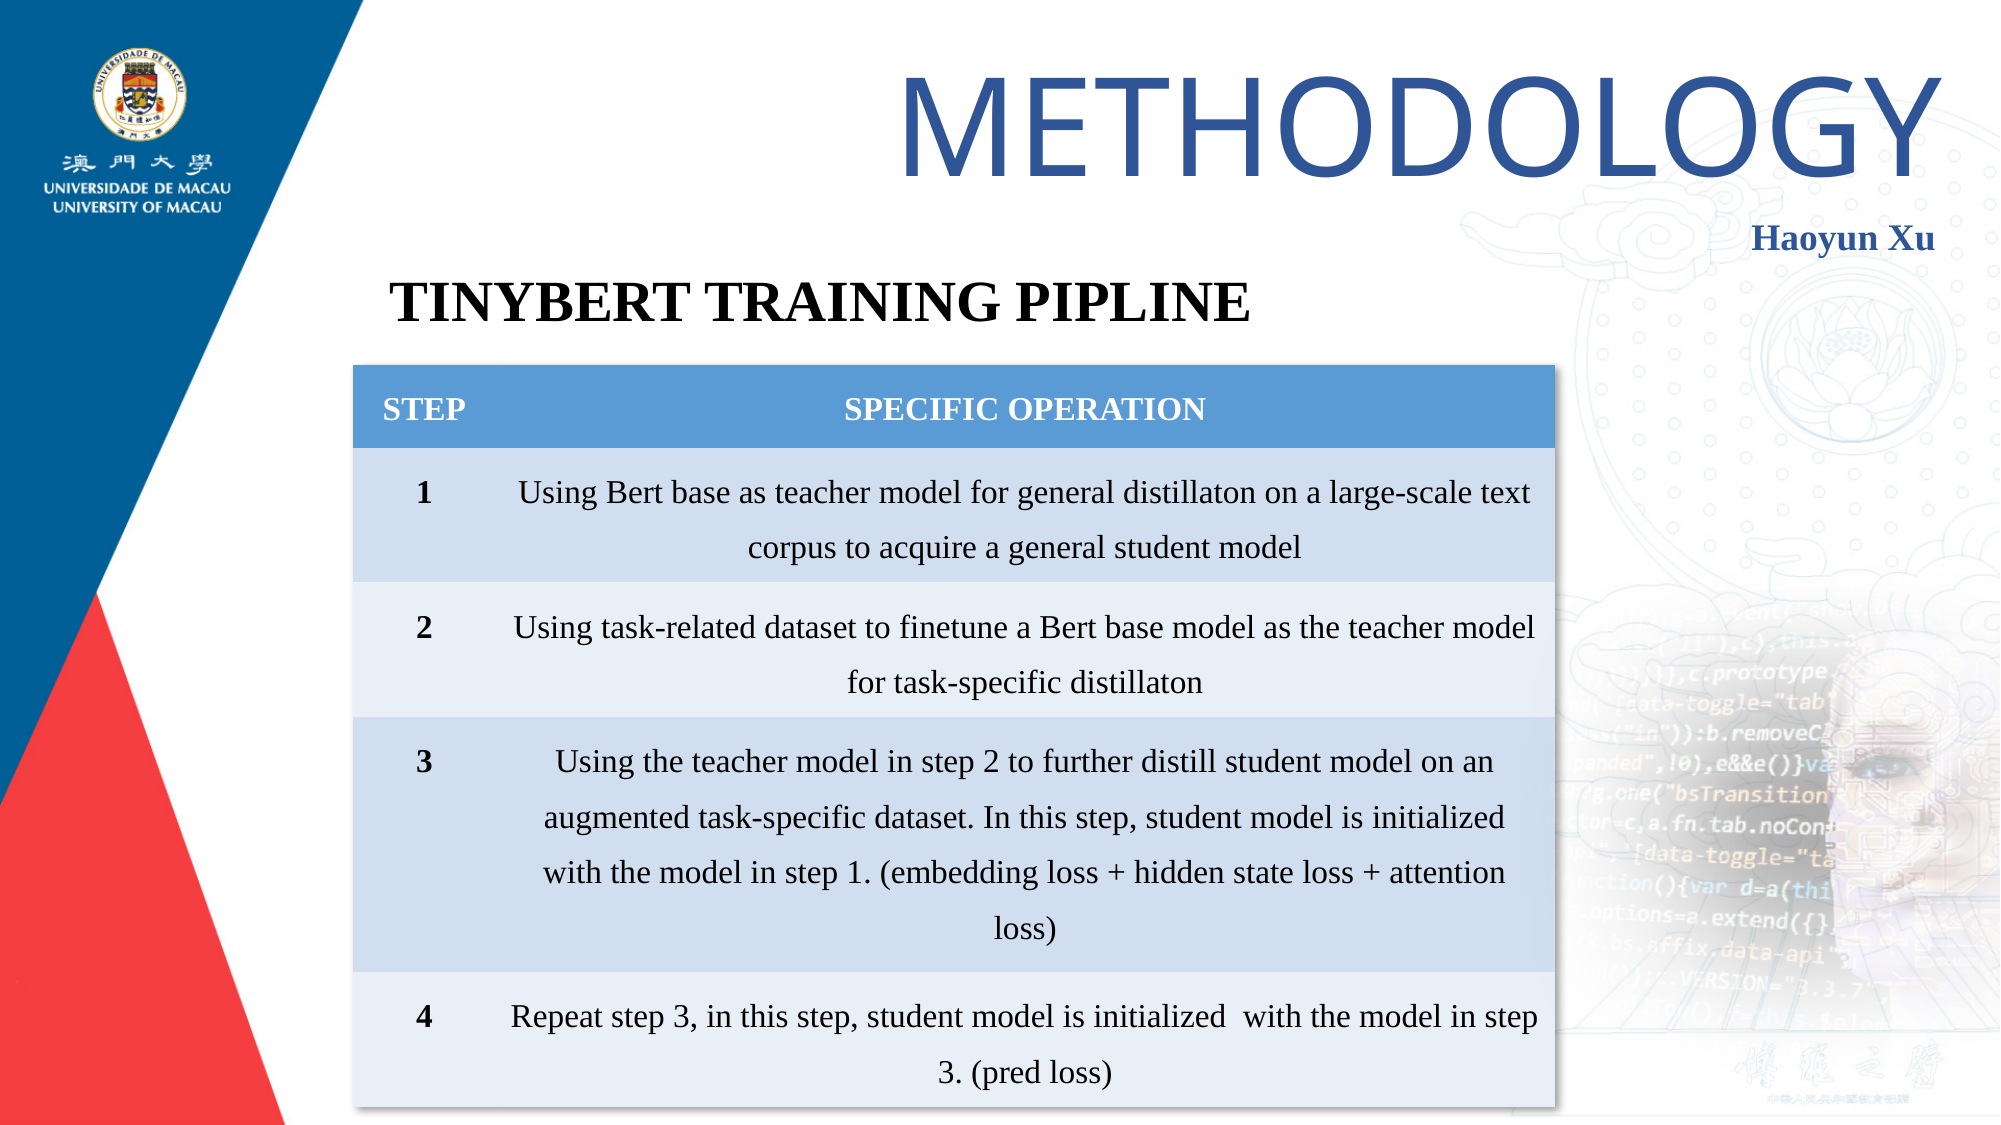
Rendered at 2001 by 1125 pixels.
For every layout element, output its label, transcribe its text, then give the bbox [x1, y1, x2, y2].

table_cell 1 [353, 448, 495, 582]
table_header STEP [353, 365, 495, 448]
table_cell 3 [353, 717, 495, 972]
table_cell Repeat step 3, in this step, student model is initialized with the model in step 3. (pred loss) [495, 972, 1555, 1107]
table_cell 4 [353, 972, 495, 1107]
table_cell Using Bert base as teacher model for general distillaton on a large-scale text corpus to acquire a general student model [495, 448, 1555, 582]
text_box TINYBERT TRAINING PIPLINE [375, 220, 1439, 340]
table_cell 2 [353, 582, 495, 717]
table_cell Using the teacher model in step 2 to further distill student model on an augmented task-specific dataset. In this step, student model is initialized with the model in step 1. (embedding loss + hidden state loss + attention loss) [495, 717, 1511, 972]
table_header SPECIFIC OPERATION [495, 365, 1555, 448]
text_box METHODOLOGY [453, 31, 1958, 541]
picture [0, 0, 2001, 1125]
table_cell Using task-related dataset to finetune a Bert base model as the teacher model for task-specific distillaton [495, 582, 1511, 717]
text_box Haoyun Xu [1729, 182, 1958, 265]
